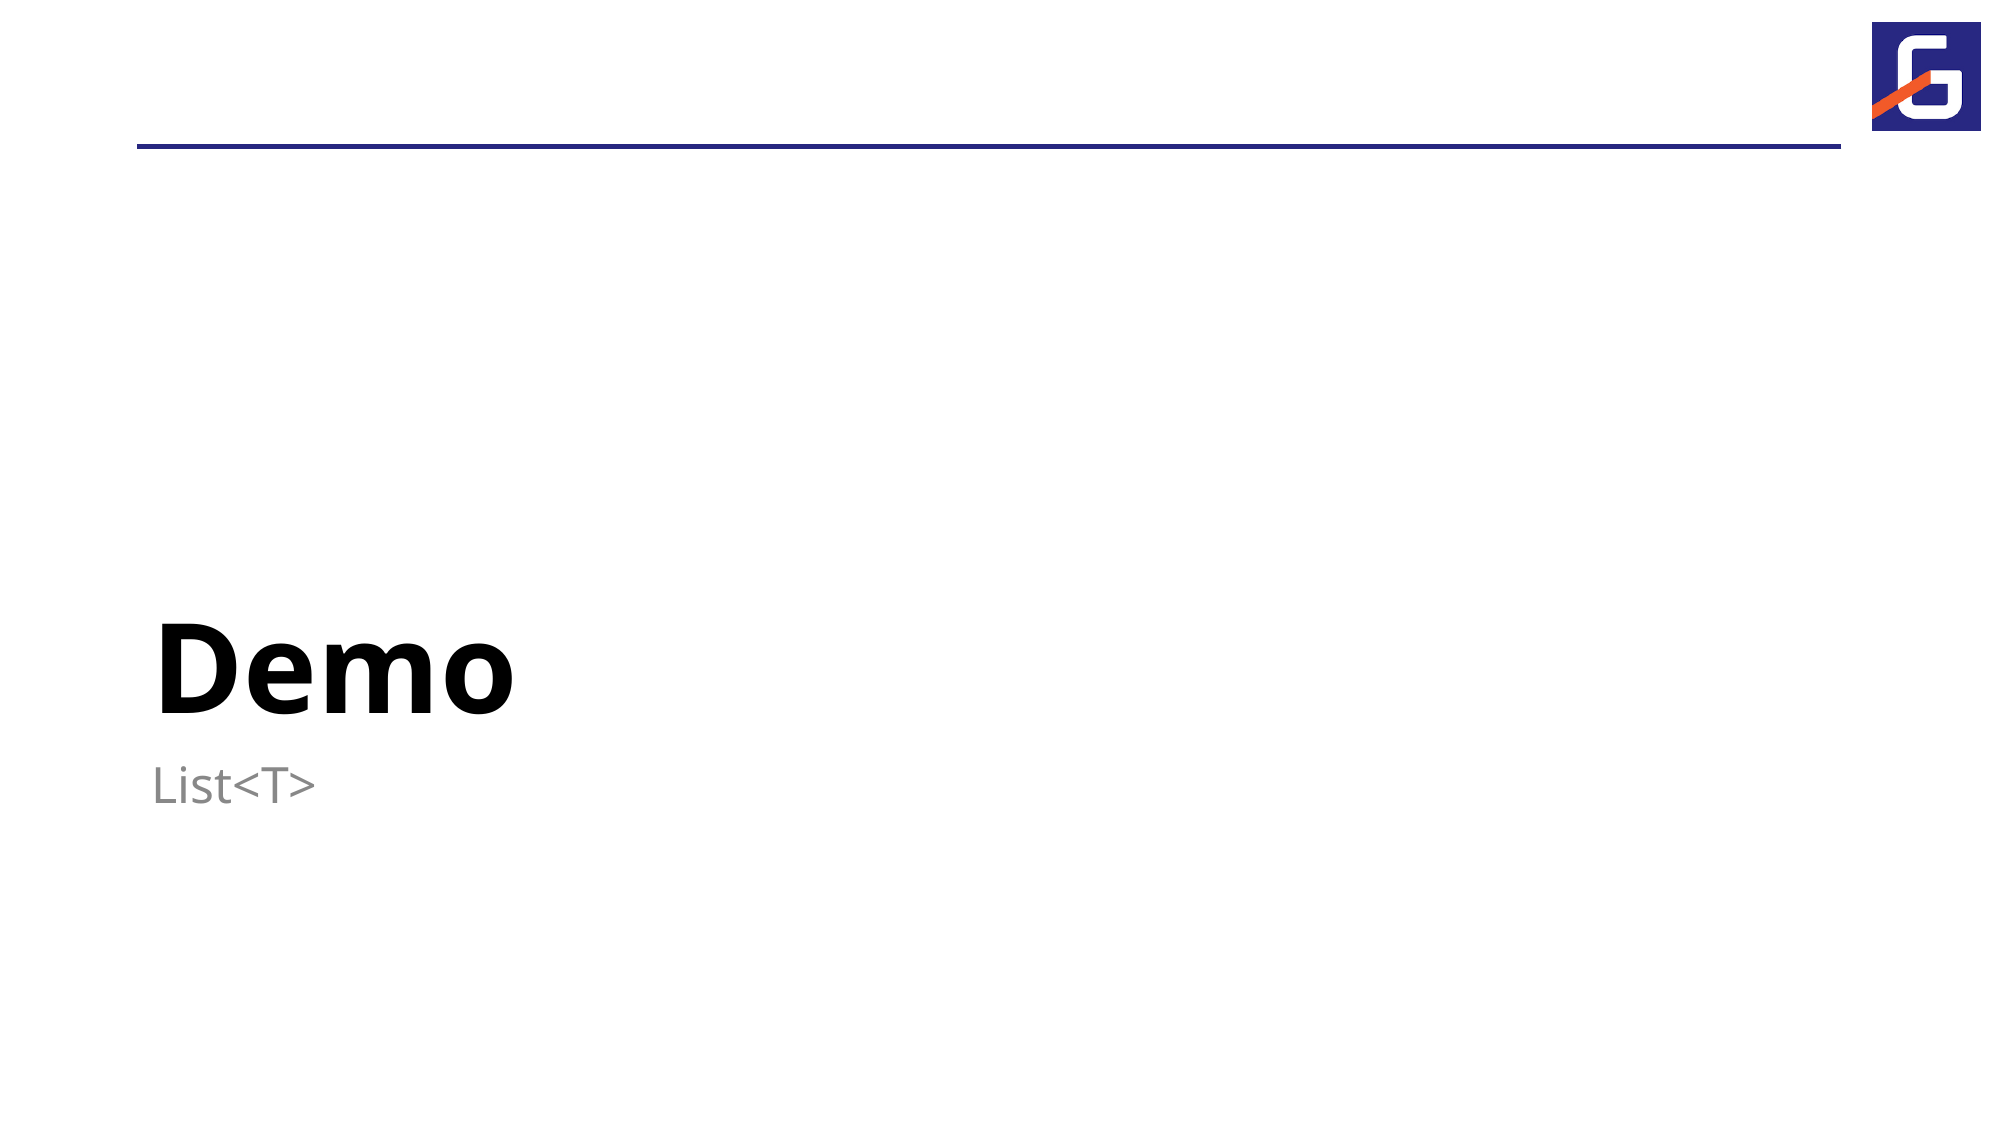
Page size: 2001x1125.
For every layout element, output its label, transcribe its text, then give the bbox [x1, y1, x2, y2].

title Demo [136, 280, 1862, 749]
list List<T> [136, 752, 1862, 999]
picture [1872, 22, 1981, 131]
